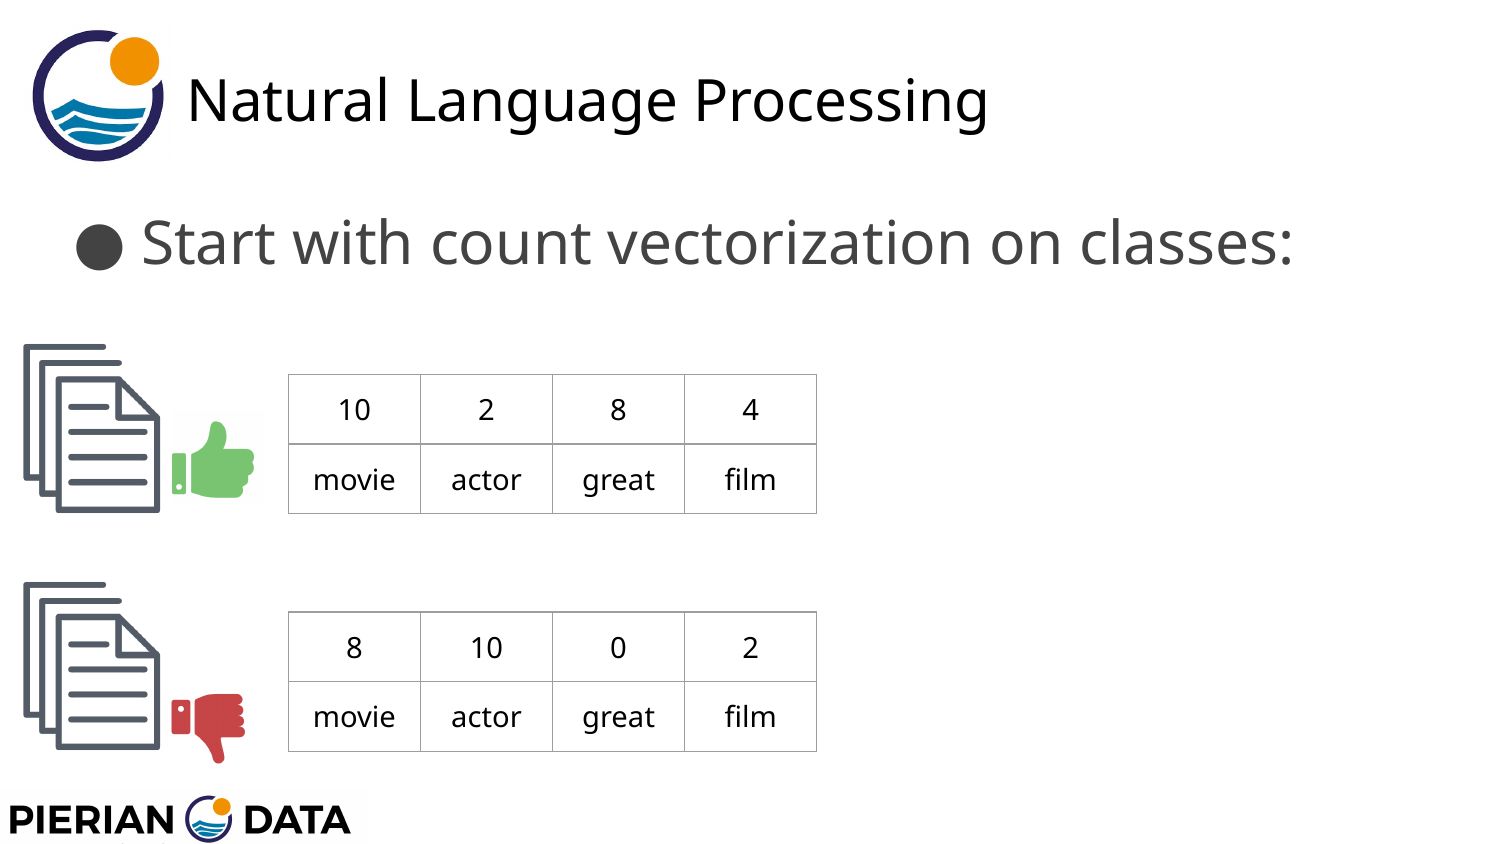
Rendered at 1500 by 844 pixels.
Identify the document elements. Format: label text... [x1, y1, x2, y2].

table_cell movie [289, 682, 420, 751]
table_cell actor [421, 682, 552, 751]
table_header 2 [421, 375, 552, 443]
table_cell great [553, 445, 684, 513]
table_cell film [685, 445, 816, 513]
table_header 2 [685, 613, 816, 681]
table_header 10 [421, 613, 552, 681]
picture [24, 24, 172, 167]
table_header 4 [685, 375, 816, 443]
picture [0, 787, 368, 844]
title Natural Language Processing [176, 48, 1449, 143]
table_cell great [553, 682, 684, 751]
table_header 8 [553, 375, 684, 443]
picture [5, 560, 255, 769]
picture [5, 322, 264, 520]
table_cell film [685, 682, 816, 751]
table_header 8 [289, 613, 420, 681]
table_cell actor [421, 445, 552, 513]
list Start with count vectorization on classes: [51, 189, 1476, 283]
table_header 0 [553, 613, 684, 681]
table_cell movie [289, 445, 420, 513]
table_header 10 [289, 375, 420, 443]
